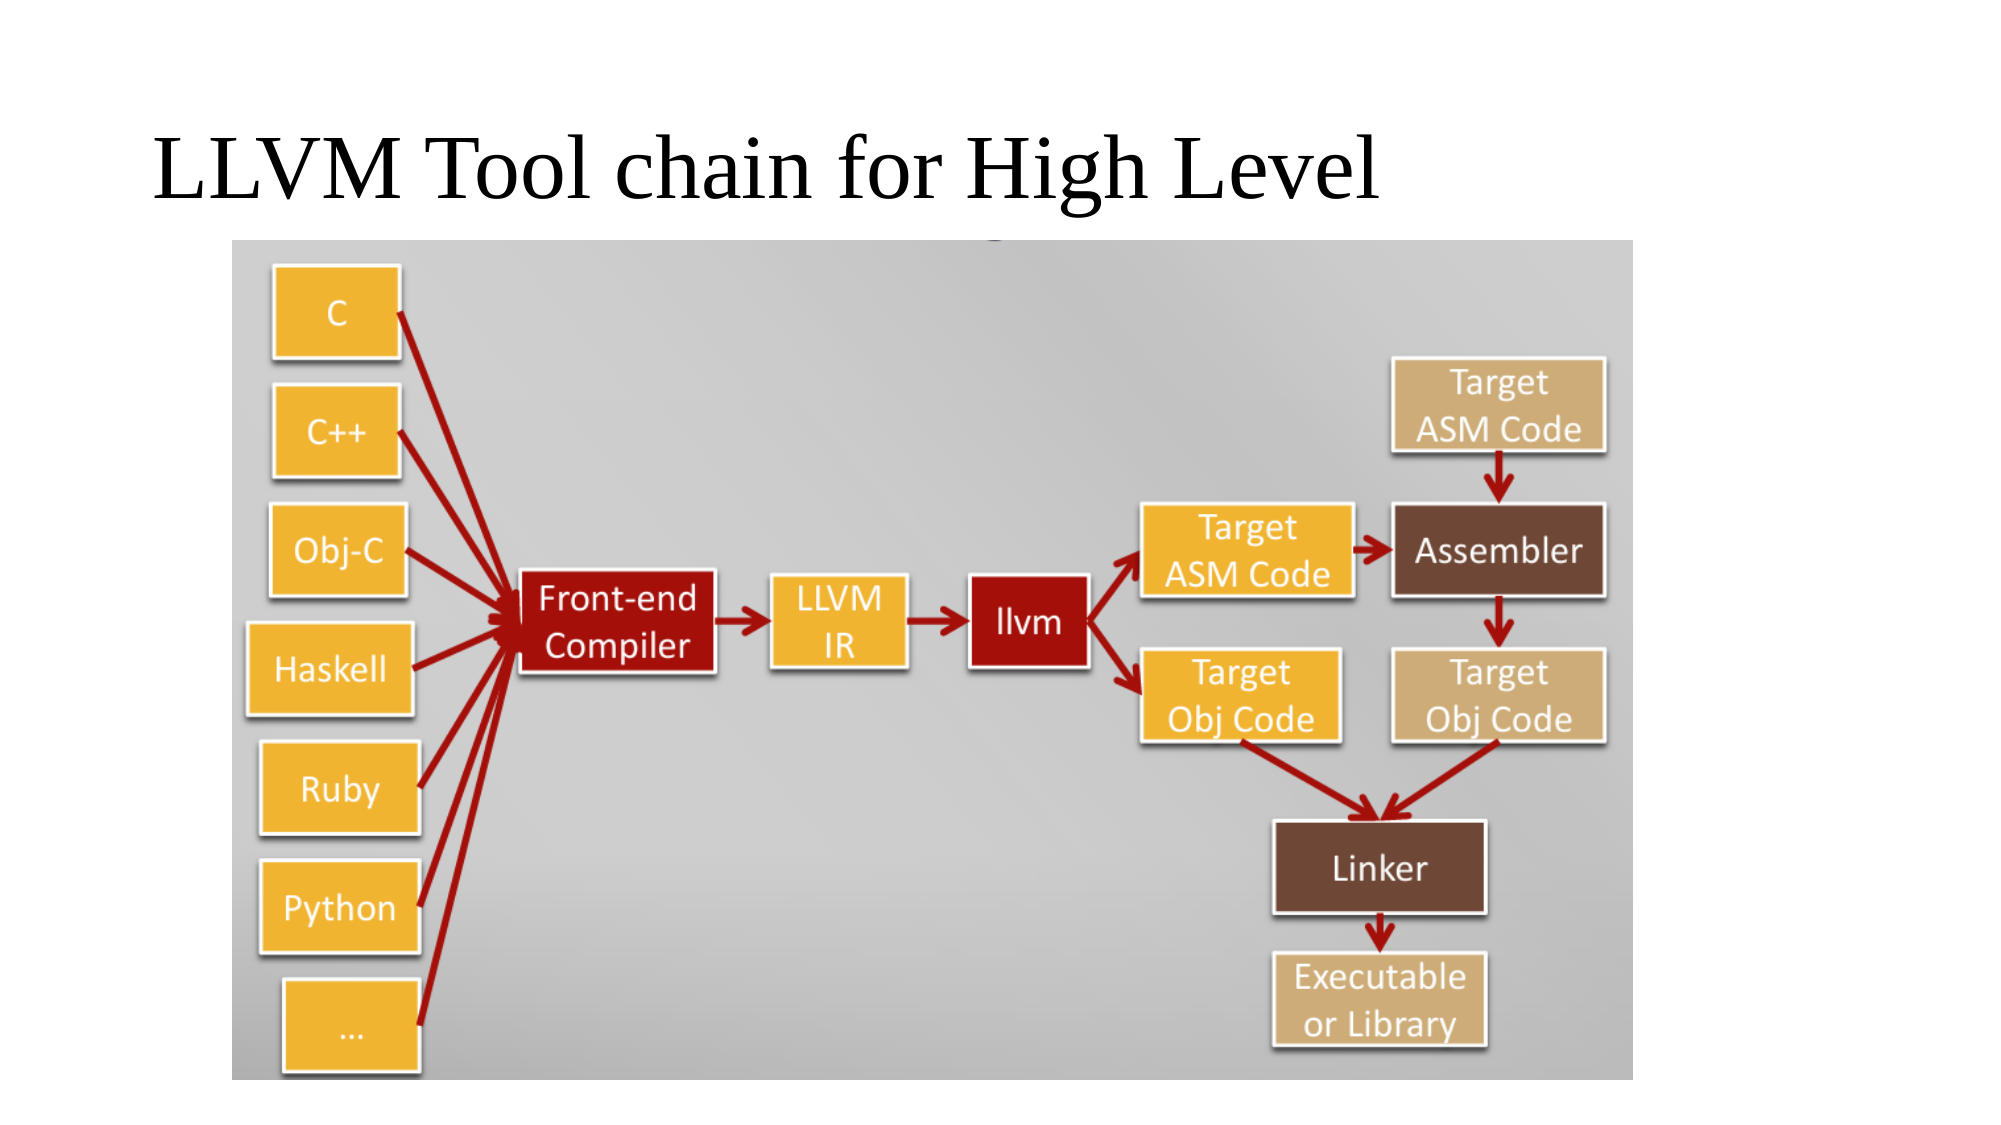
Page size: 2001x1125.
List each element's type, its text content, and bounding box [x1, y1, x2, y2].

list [232, 240, 1633, 1080]
title LLVM Tool chain for High Level [137, 59, 1863, 278]
